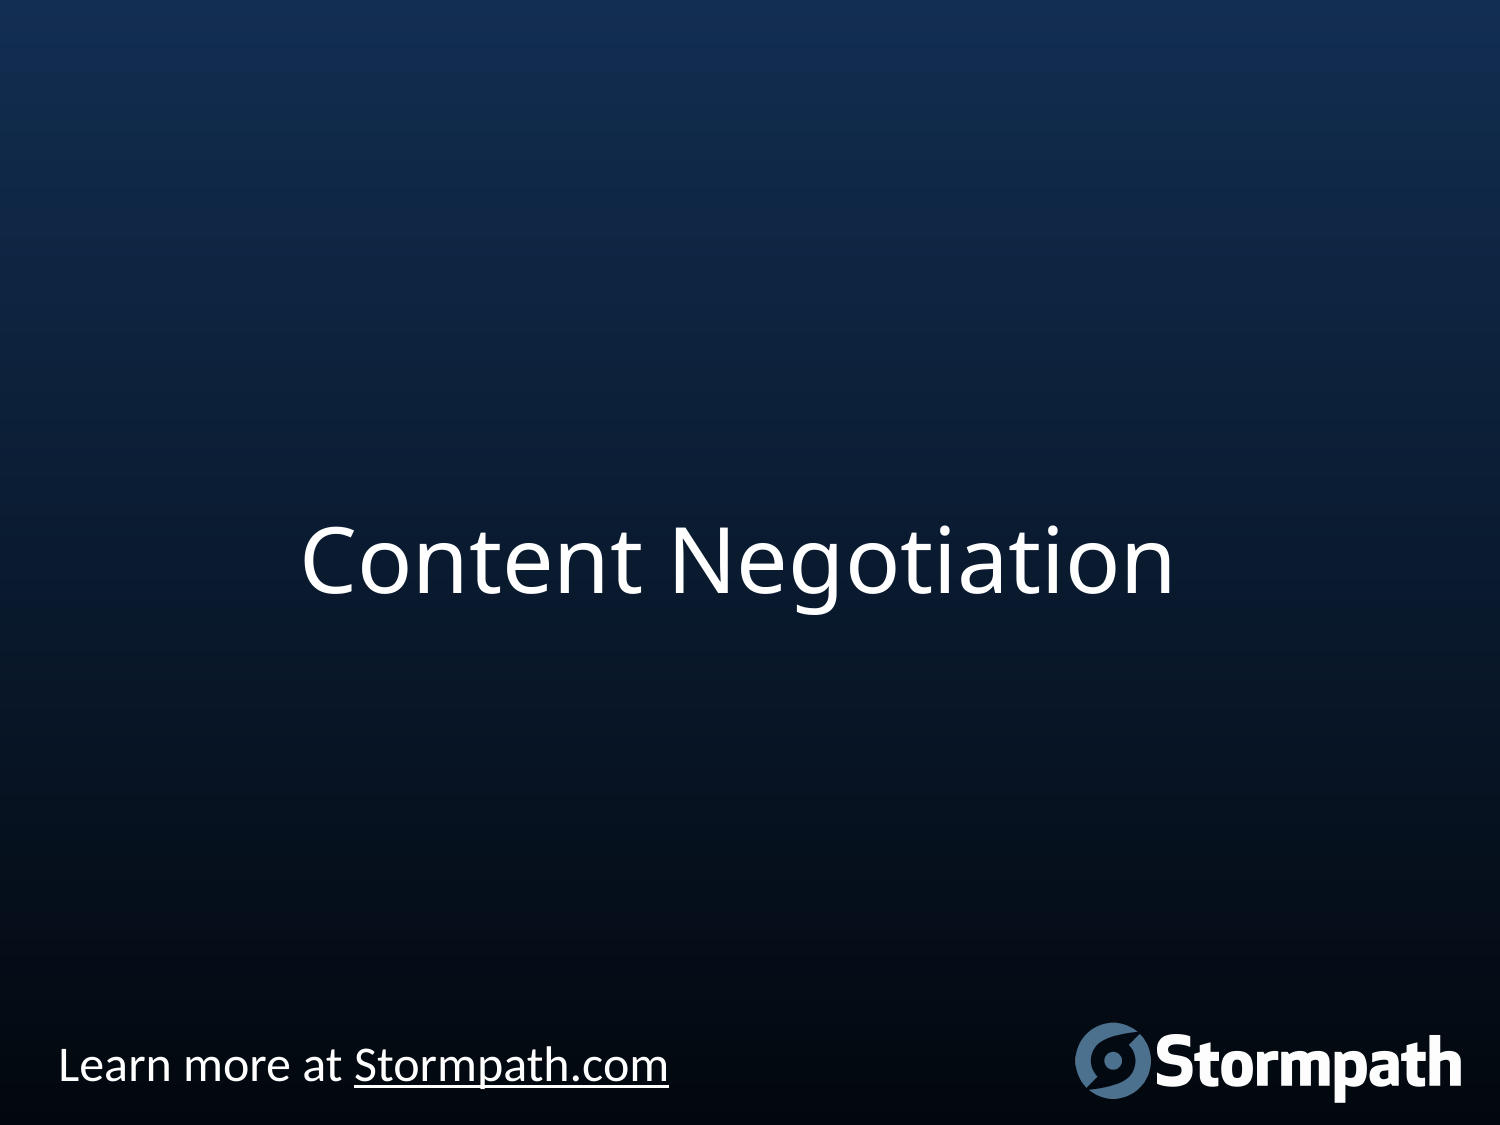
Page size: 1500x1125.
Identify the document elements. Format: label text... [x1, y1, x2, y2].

picture [1074, 1022, 1500, 1105]
text_box Learn more at Stormpath.com [43, 1024, 685, 1100]
title Content Negotiation [63, 468, 1414, 647]
